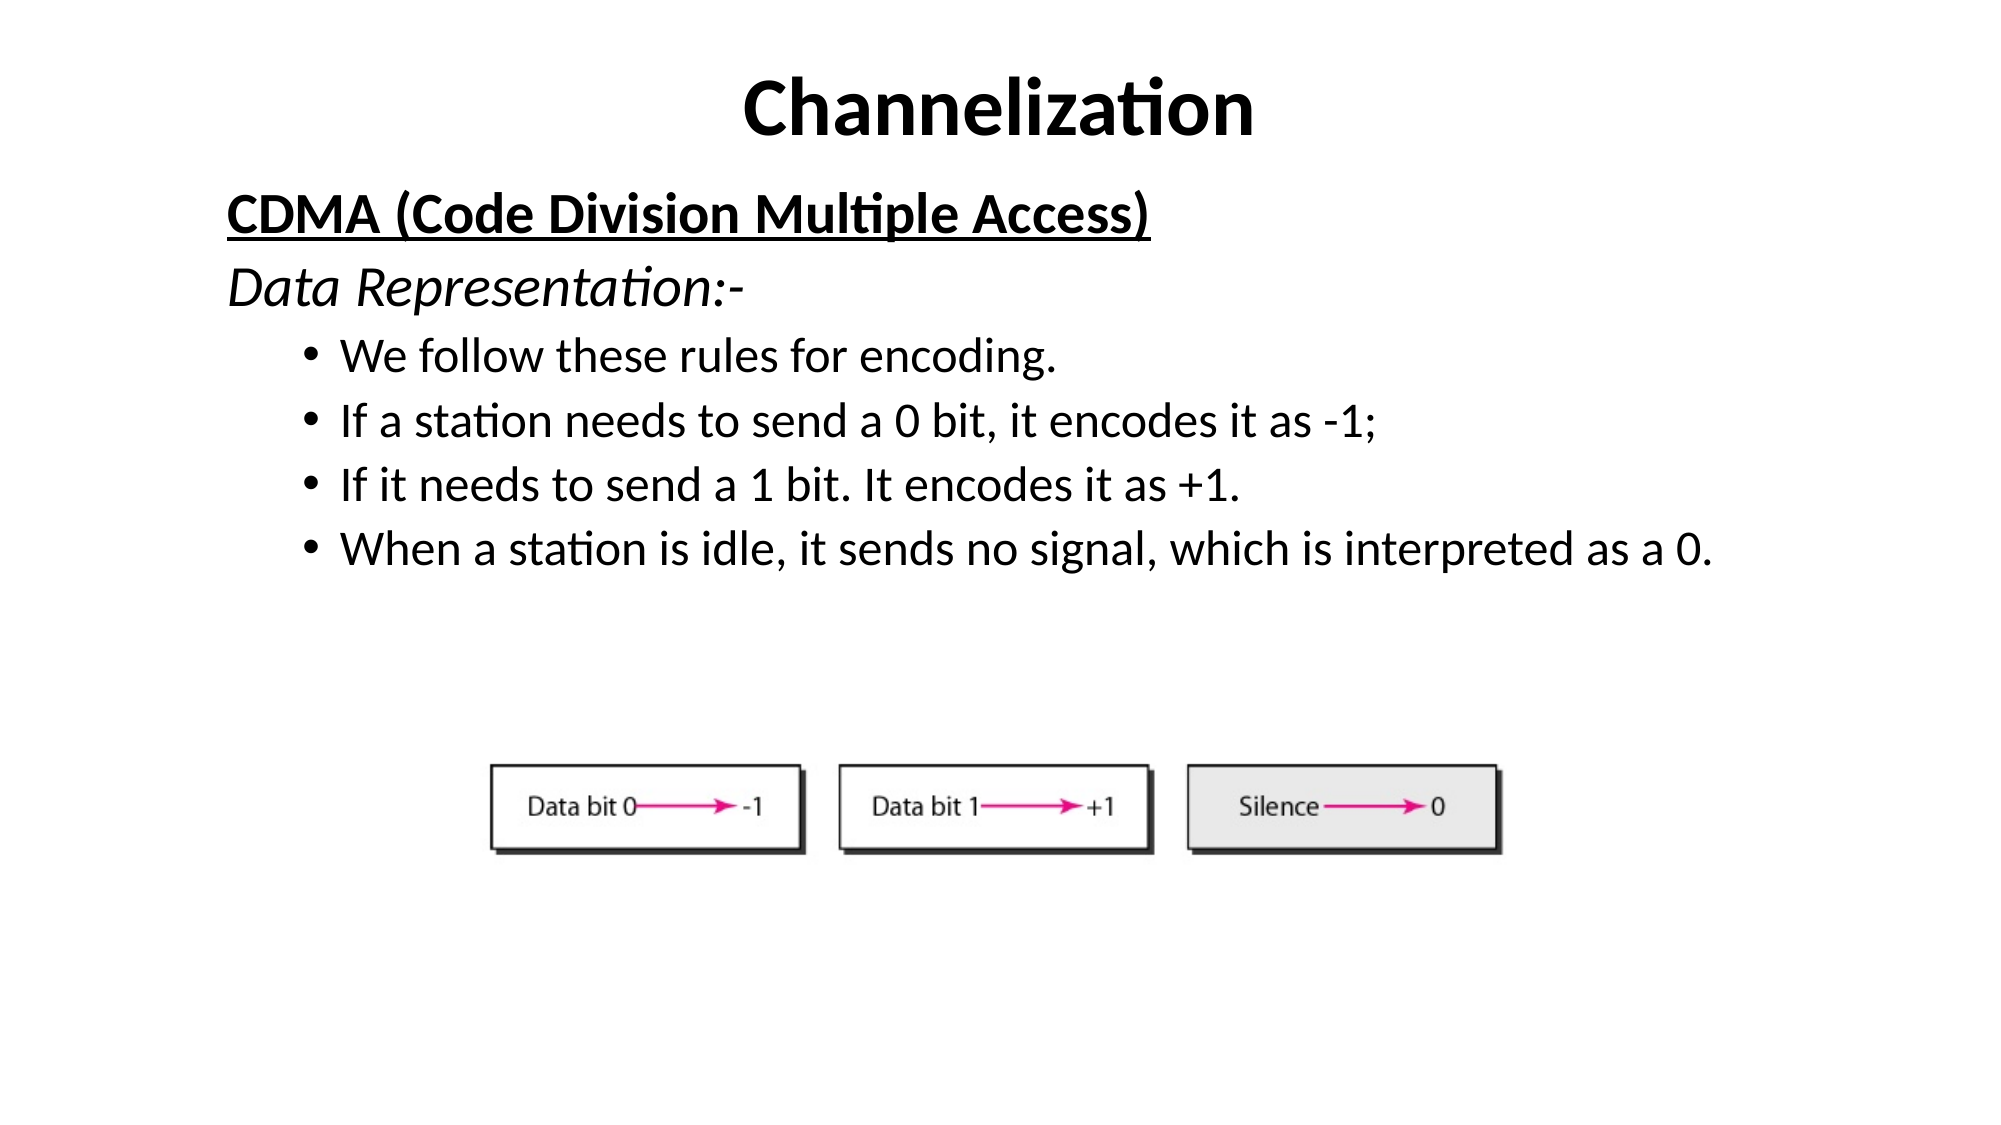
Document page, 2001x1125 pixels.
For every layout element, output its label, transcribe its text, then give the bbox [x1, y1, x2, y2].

picture [430, 630, 1569, 966]
title Channelization [137, 0, 1863, 175]
list CDMA (Code Division Multiple Access) Data Representation:- We follow these rules for encoding. If a station needs to send a 0 bit, it encodes it as -1; If it needs to send a 1 bit. It encodes it as +1. When a station is idle, it sends no signal, which is interpreted as a 0. [137, 175, 1863, 1087]
